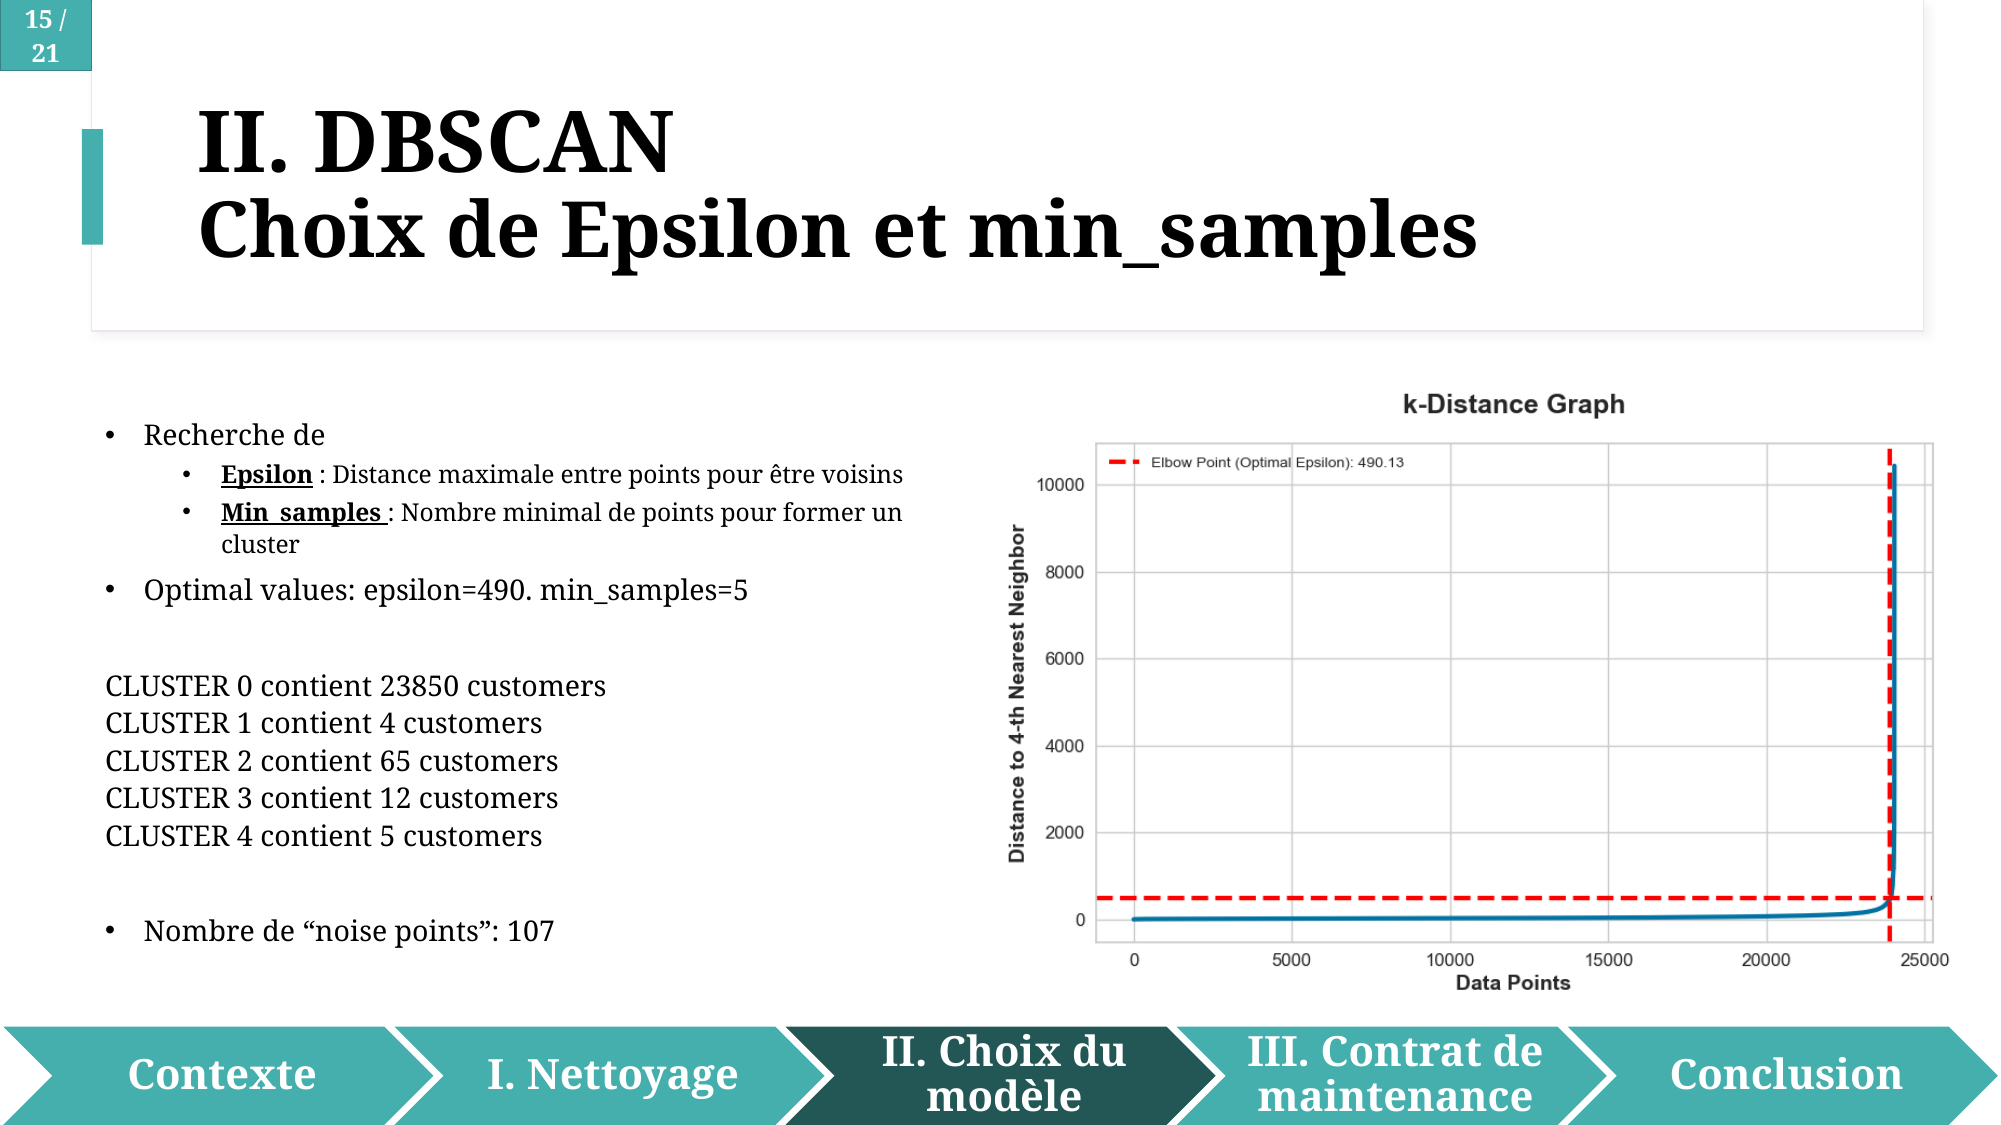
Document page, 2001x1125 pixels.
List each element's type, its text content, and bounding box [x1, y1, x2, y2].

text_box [0, 1025, 2000, 1125]
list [999, 383, 1960, 1005]
list Recherche de Epsilon : Distance maximale entre points pour être voisins Min_samples : Nombre minimal de points pour former un cluster Optimal values: epsilon=490. min_samples=5 CLUSTER 0 contient 23850 customers CLUSTER 1 contient 4 customers CLUSTER 2 contient 65 customers CLUSTER 3 contient 12 customers CLUSTER 4 contient 5 customers Nombre de “noise points”: 107 [90, 406, 993, 962]
title II. DBSCAN Choix de Epsilon et min_samples [183, 90, 1851, 284]
